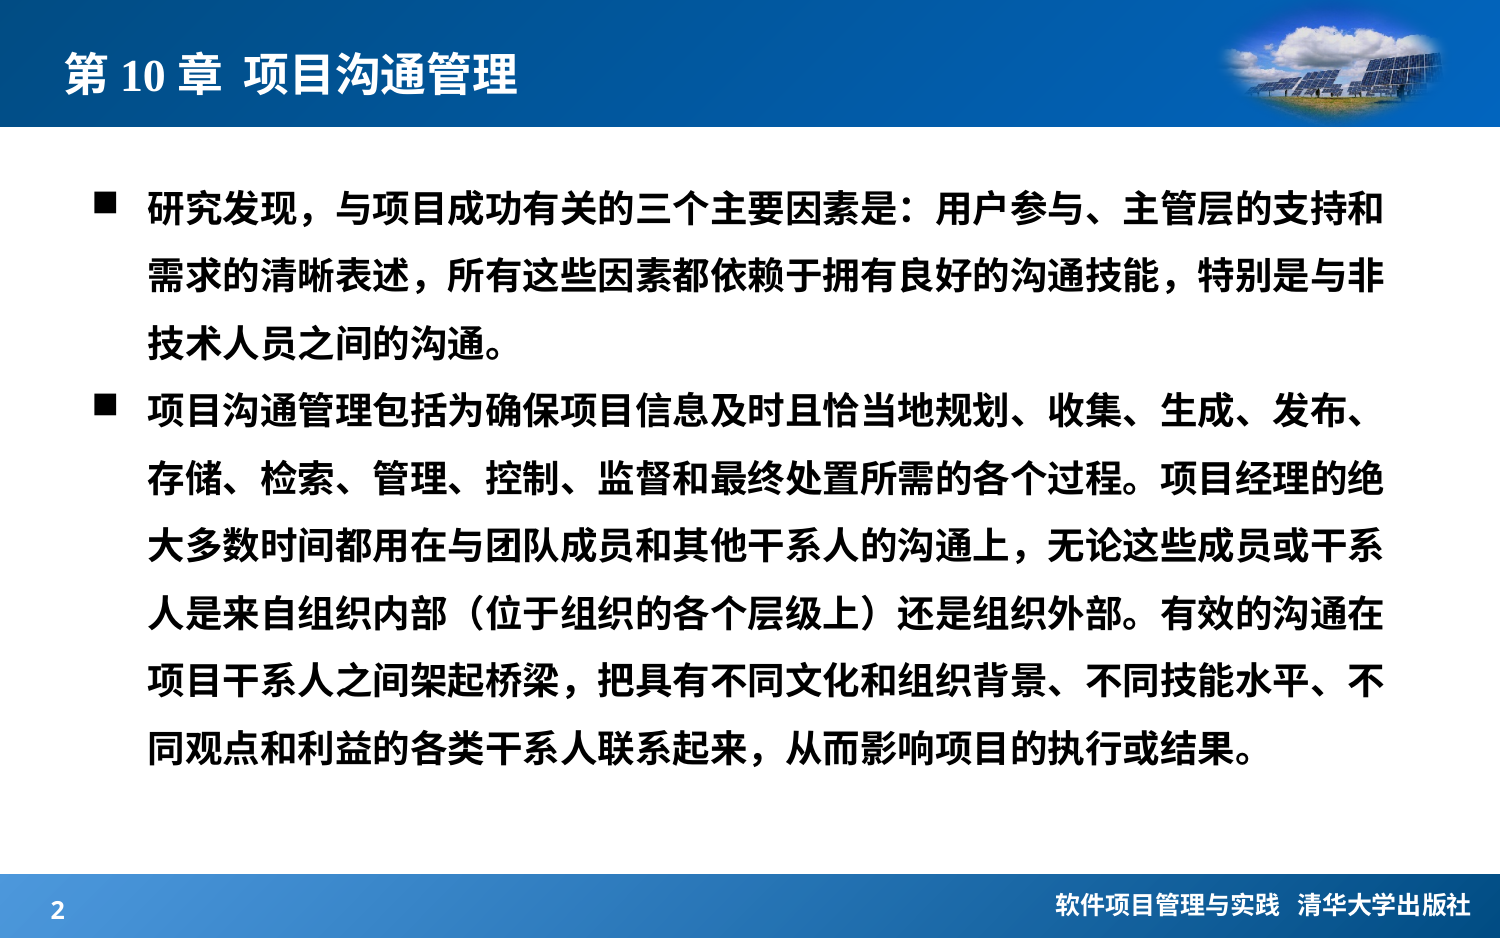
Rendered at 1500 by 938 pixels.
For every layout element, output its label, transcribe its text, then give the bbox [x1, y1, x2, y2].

text_box 研究发现，与项目成功有关的三个主要因素是：用户参与、主管层的支持和需求的清晰表述，所有这些因素都依赖于拥有良好的沟通技能，特别是与非技术人员之间的沟通。 项目沟通管理包括为确保项目信息及时且恰当地规划、收集、生成、发布、存储、检索、管理、控制、监督和最终处置所需的各个过程。项目经理的绝大多数时间都用在与团队成员和其他干系人的沟通上，无论这些成员或干系人是来自组织内部（位于组织的各个层级上）还是组织外部。有效的沟通在项目干系人之间架起桥梁，把具有不同文化和组织背景、不同技能水平、不同观点和利益的各类干系人联系起来，从而影响项目的执行或结果。 [76, 154, 1424, 741]
title 第10章 项目沟通管理 [48, 19, 1005, 127]
picture [1233, 6, 1433, 113]
